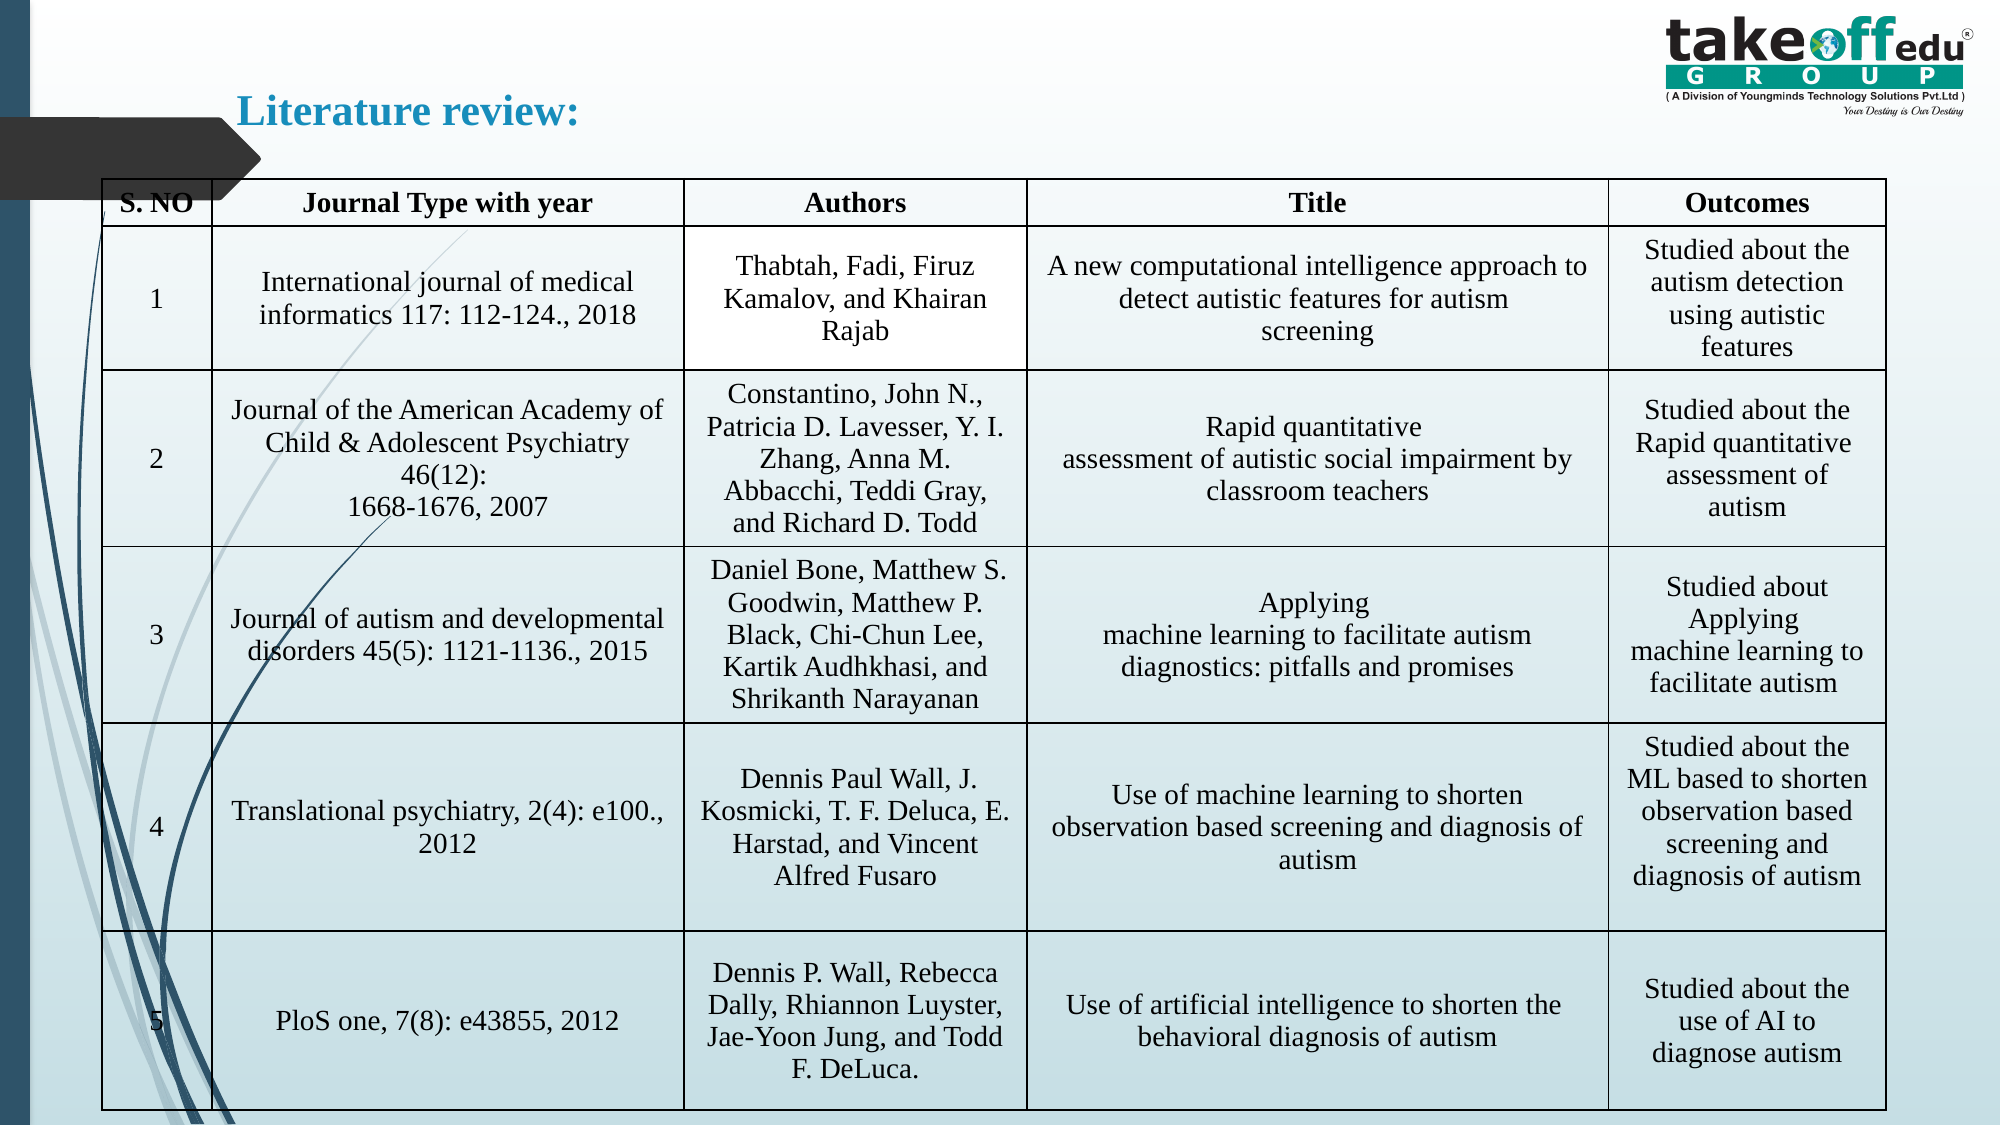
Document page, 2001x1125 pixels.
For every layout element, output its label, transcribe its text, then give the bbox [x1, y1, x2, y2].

table_cell Studied about the Rapid quantitative assessment of autism [1609, 371, 1885, 546]
table_cell 5 [103, 932, 211, 1109]
table_header Outcomes [1609, 180, 1885, 225]
table_cell Dennis P. Wall, Rebecca Dally, Rhiannon Luyster, Jae-Yoon Jung, and Todd F. DeLuca. [685, 932, 1026, 1109]
table_cell Studied about the use of AI to diagnose autism [1609, 932, 1885, 1109]
table_cell 4 [103, 724, 211, 930]
table_header S. NO [103, 180, 211, 225]
table_cell 1 [103, 227, 211, 369]
table_cell A new computational intelligence approach to detect autistic features for autism screening [1028, 227, 1608, 369]
table_cell Studied about the autism detection using autistic features [1609, 227, 1885, 369]
table_cell Translational psychiatry, 2(4): e100., 2012 [213, 724, 683, 930]
table_cell Journal of the American Academy of Child & Adolescent Psychiatry 46(12): 1668-1676, 2007 [213, 371, 683, 546]
table_cell Studied about Applying machine learning to facilitate autism [1609, 547, 1885, 722]
table_cell Constantino, John N., Patricia D. Lavesser, Y. I. Zhang, Anna M. Abbacchi, Teddi Gray, and Richard D. Todd [685, 371, 1026, 546]
table_cell International journal of medical informatics 117: 112-124., 2018 [213, 227, 683, 369]
table_cell 3 [103, 547, 211, 722]
table_cell Applying machine learning to facilitate autism diagnostics: pitfalls and promises [1028, 547, 1608, 722]
table_header Journal Type with year [213, 180, 683, 225]
table_cell 2 [103, 371, 211, 546]
table_cell Use of artificial intelligence to shorten the behavioral diagnosis of autism [1028, 932, 1608, 1109]
table_cell PloS one, 7(8): e43855, 2012 [213, 932, 683, 1109]
table_header Title [1028, 180, 1608, 225]
table_cell Daniel Bone, Matthew S. Goodwin, Matthew P. Black, Chi-Chun Lee, Kartik Audhkhasi, and Shrikanth Narayanan [685, 547, 1026, 722]
table_cell Use of machine learning to shorten observation based screening and diagnosis of autism [1028, 724, 1608, 930]
table_cell Dennis Paul Wall, J. Kosmicki, T. F. Deluca, E. Harstad, and Vincent Alfred Fusaro [685, 724, 1026, 930]
table_cell Studied about the ML based to shorten observation based screening and diagnosis of autism [1609, 724, 1885, 930]
title Literature review: [221, 73, 1658, 178]
table_cell Thabtah, Fadi, Firuz Kamalov, and Khairan Rajab [685, 227, 1026, 369]
table_cell Journal of autism and developmental disorders 45(5): 1121-1136., 2015 [213, 547, 683, 722]
table_header Authors [685, 180, 1026, 225]
picture [1656, 15, 1980, 132]
table_cell Rapid quantitative assessment of autistic social impairment by classroom teachers [1028, 371, 1608, 546]
